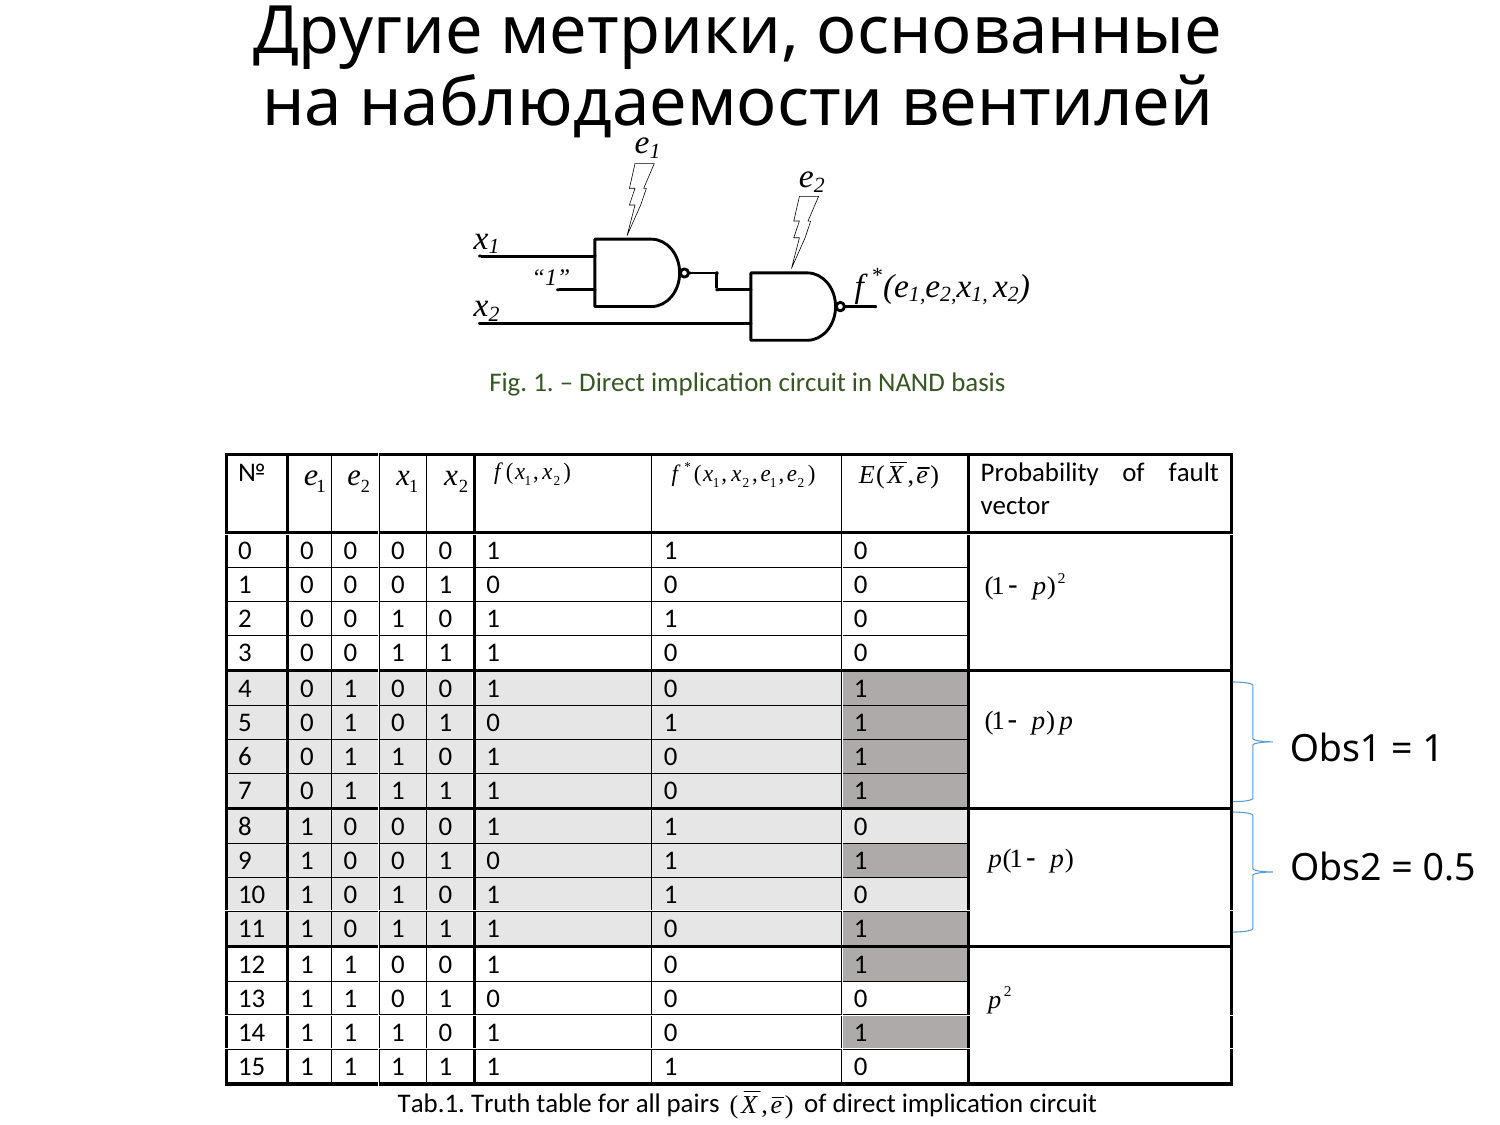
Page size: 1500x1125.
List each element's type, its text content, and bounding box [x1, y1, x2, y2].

text_box Obs1 = 1 [1275, 716, 1460, 776]
text_box Obs2 = 0.5 [1275, 835, 1491, 896]
picture [204, 120, 1273, 1125]
title Другие метрики, основанные на наблюдаемости вентилей [197, 14, 1279, 121]
